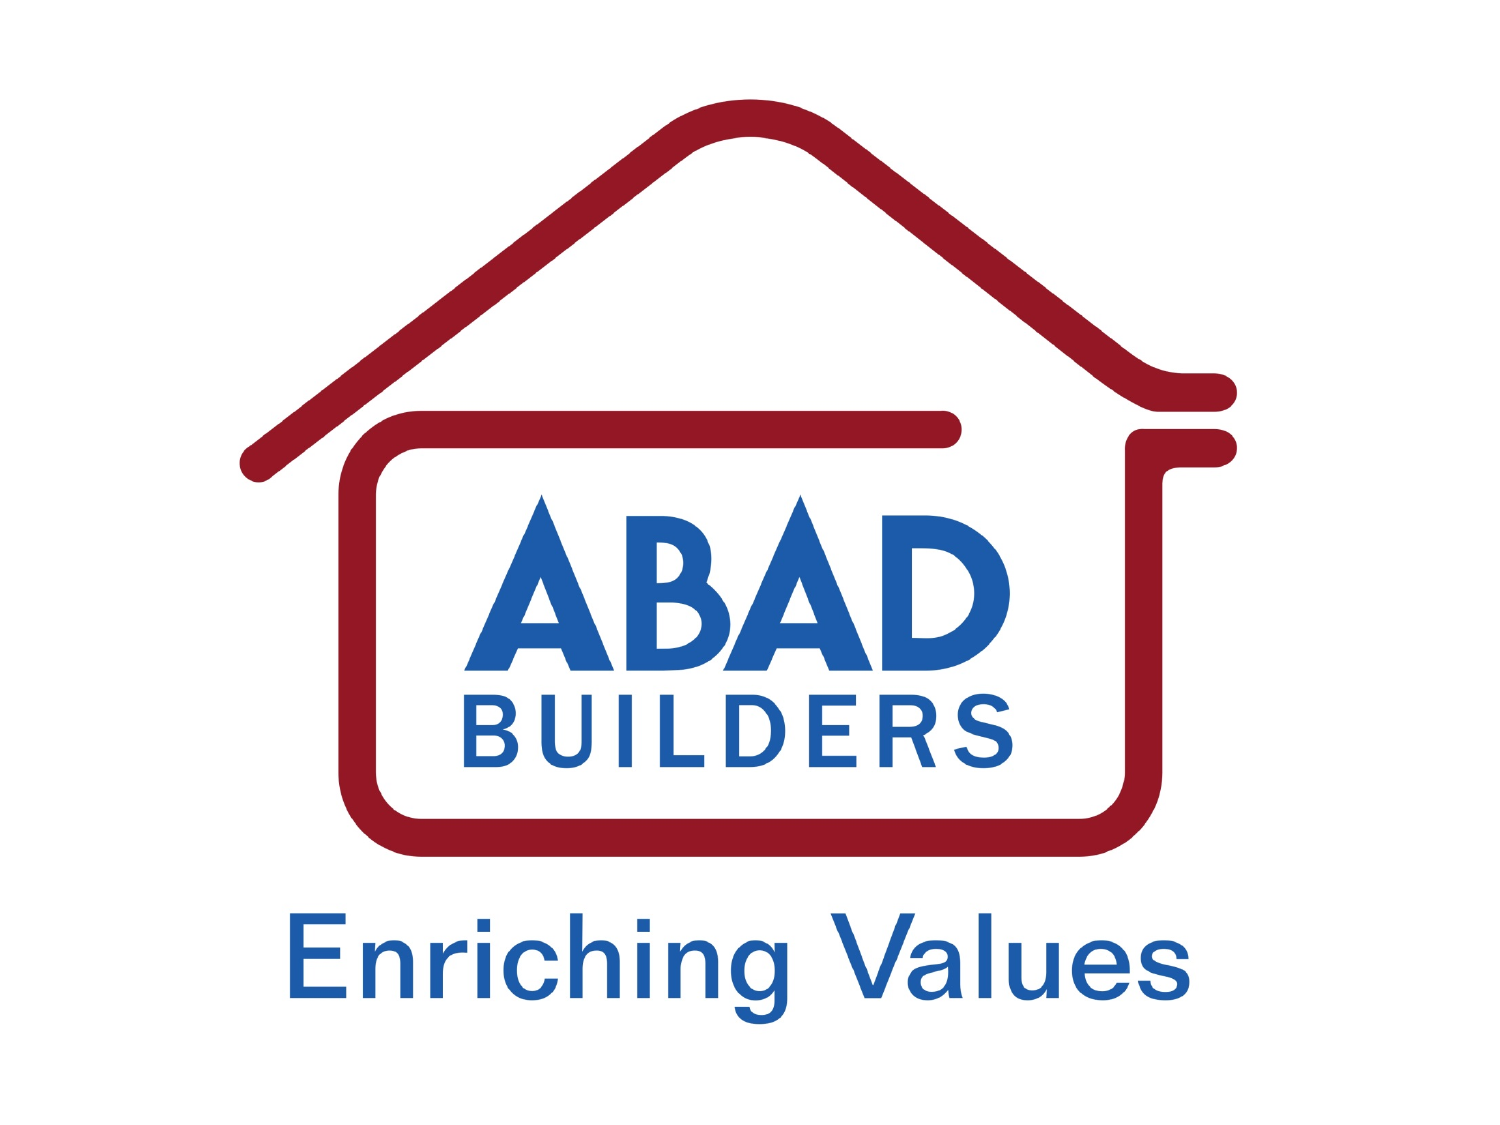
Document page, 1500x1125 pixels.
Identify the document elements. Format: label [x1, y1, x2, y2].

list [194, 18, 1282, 1107]
